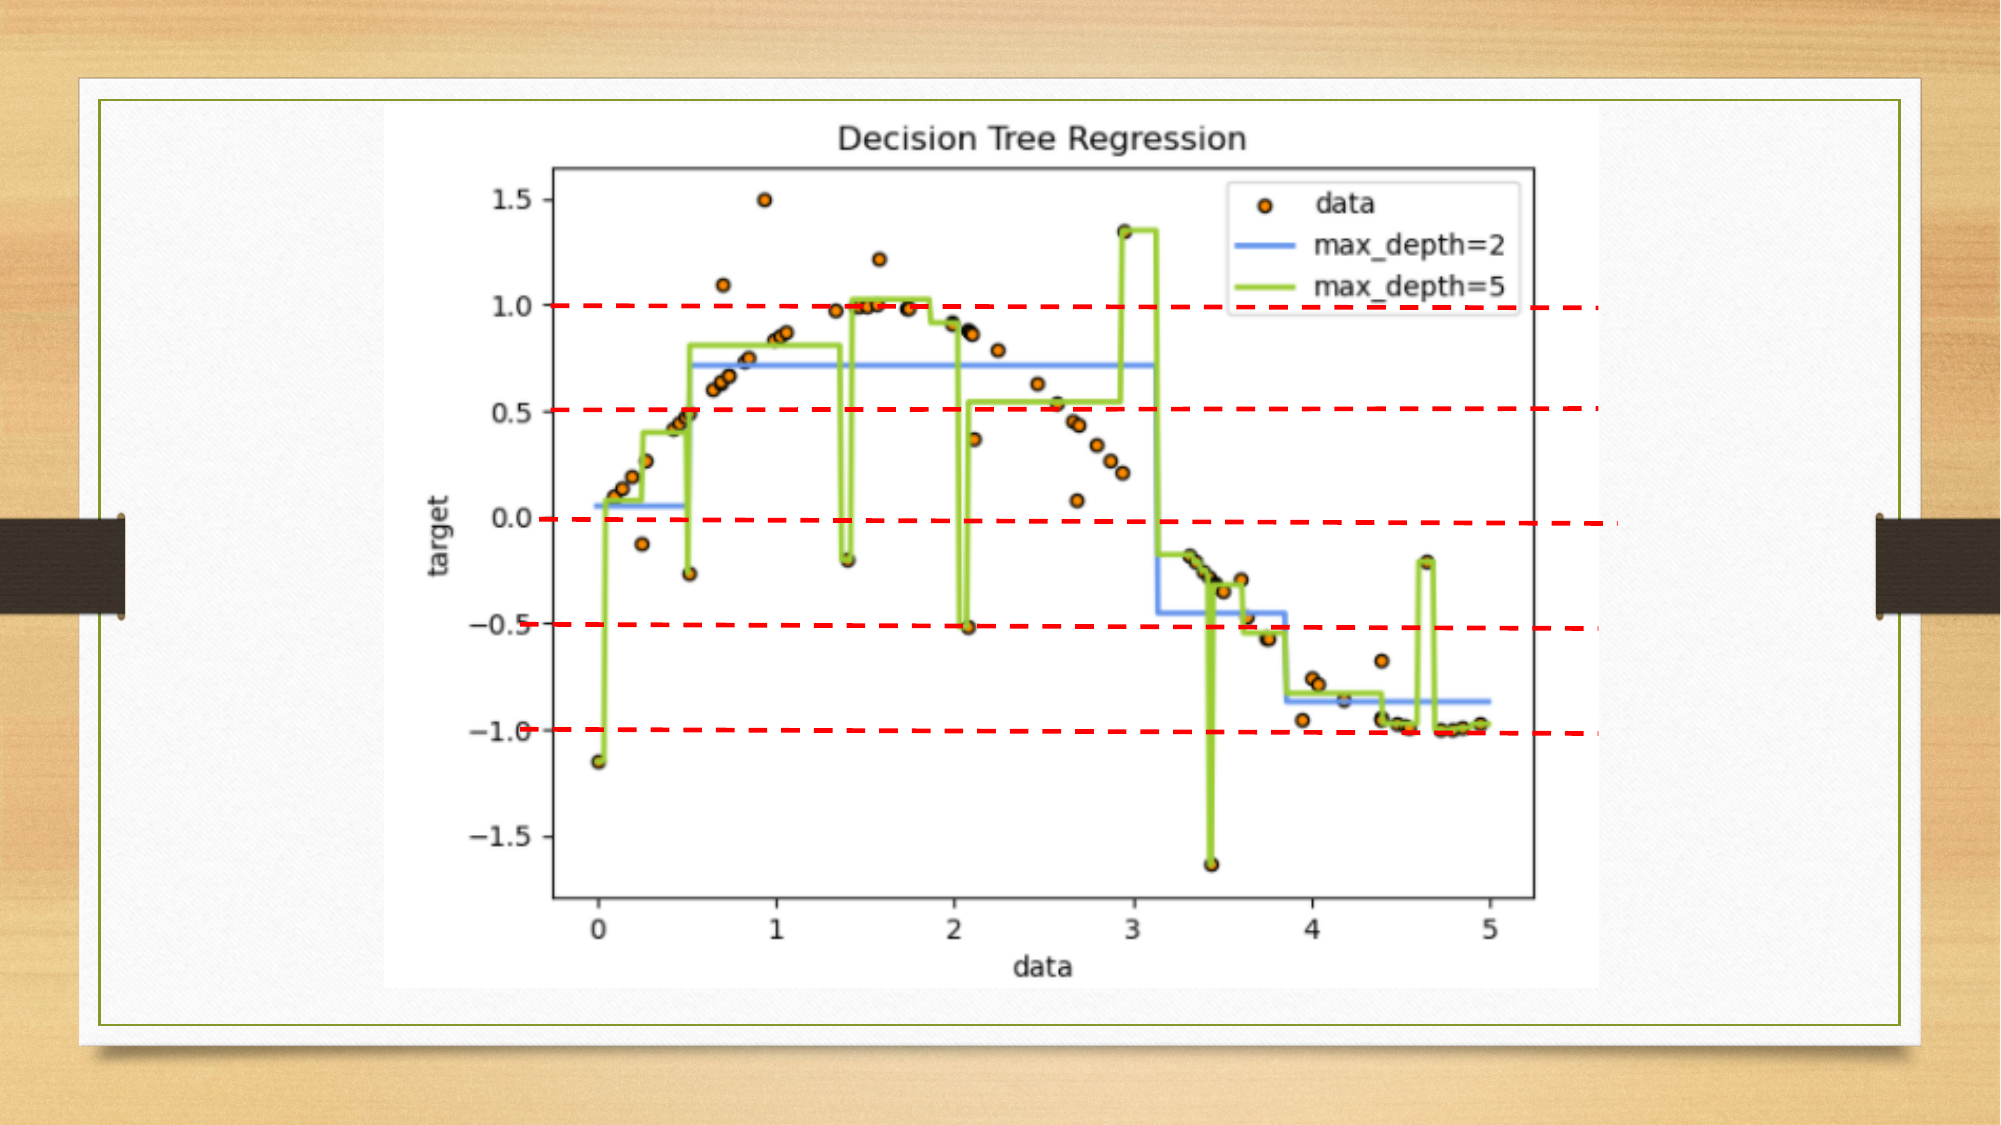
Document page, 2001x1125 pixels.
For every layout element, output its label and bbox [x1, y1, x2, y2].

text_box [539, 519, 1618, 524]
text_box [550, 305, 1599, 309]
text_box [519, 624, 1599, 629]
picture [0, 0, 2001, 1125]
text_box [519, 729, 1599, 734]
